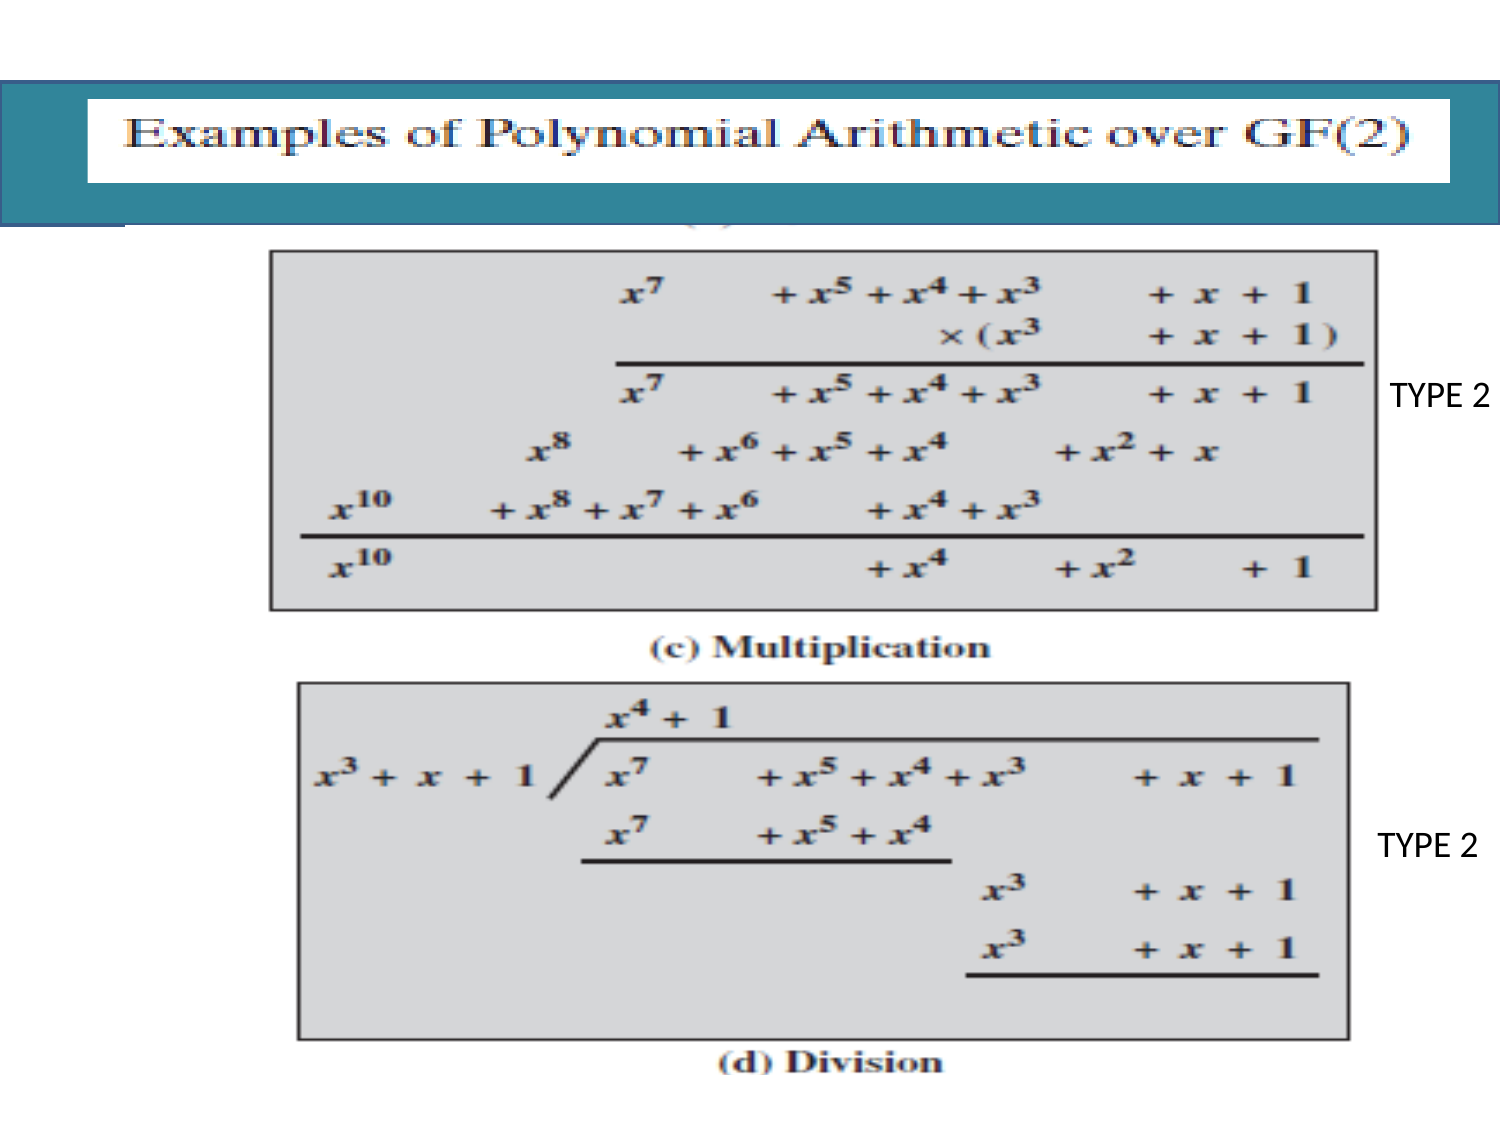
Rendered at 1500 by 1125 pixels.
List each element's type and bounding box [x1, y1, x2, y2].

picture [124, 224, 1500, 1076]
picture [87, 99, 1451, 183]
